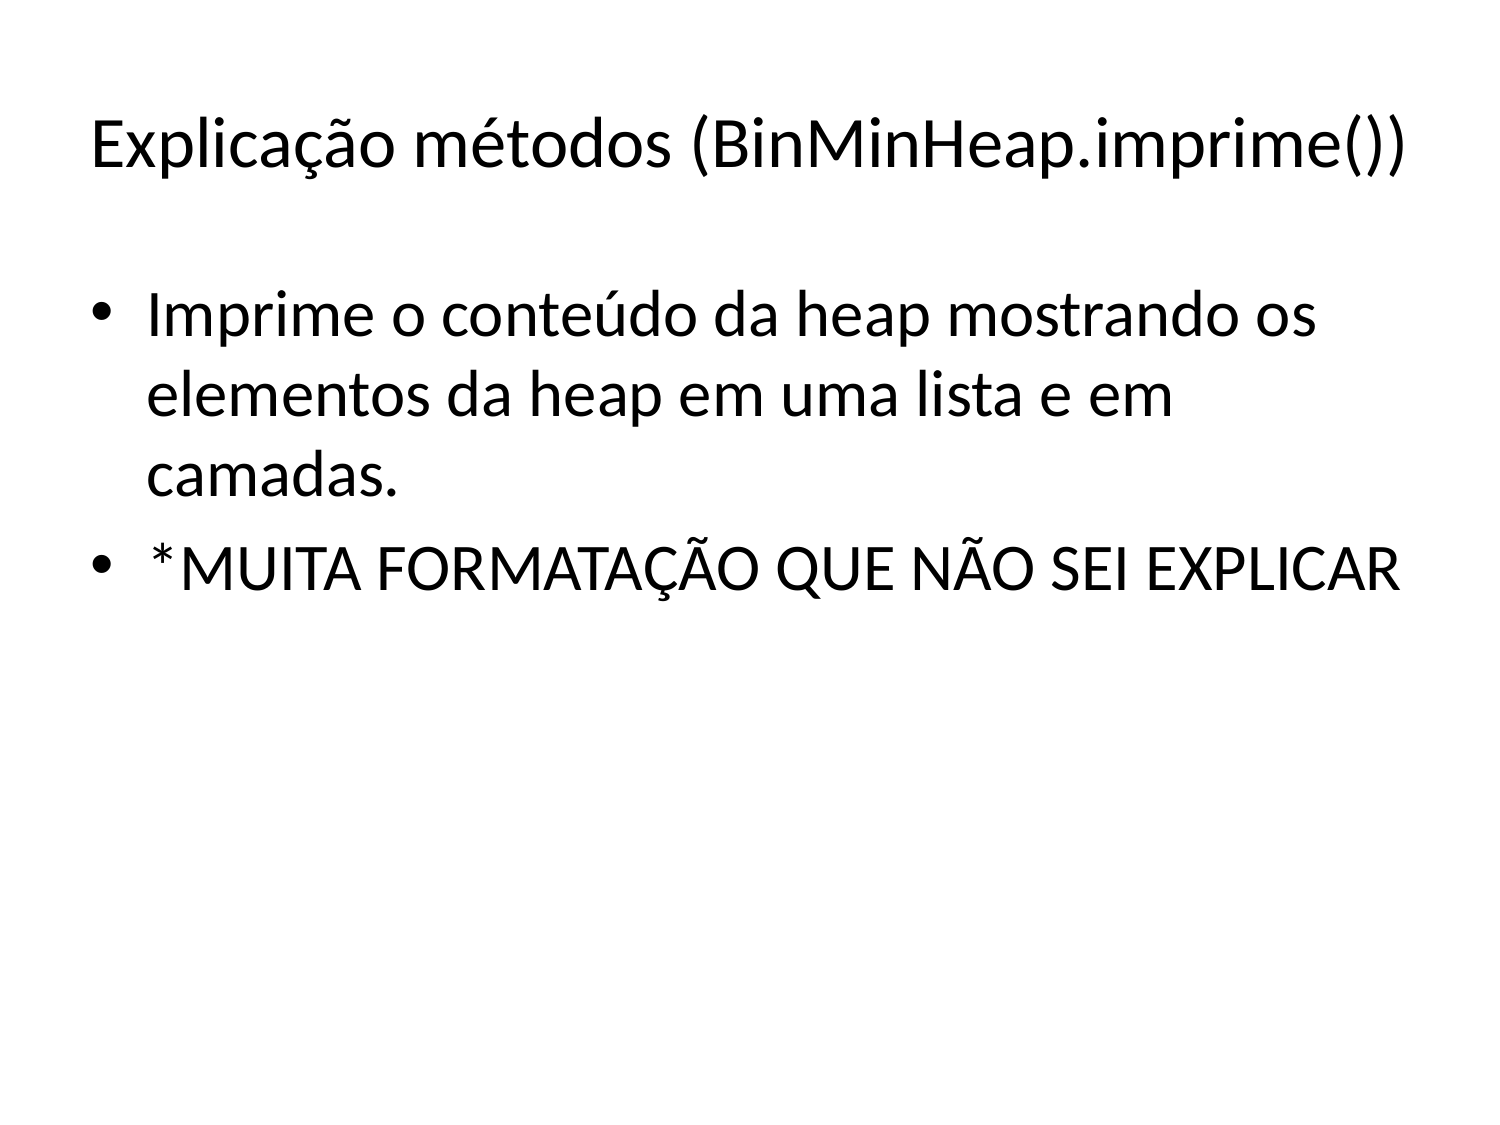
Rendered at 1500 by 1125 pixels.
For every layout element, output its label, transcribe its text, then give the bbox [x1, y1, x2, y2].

list Imprime o conteúdo da heap mostrando os elementos da heap em uma lista e em camadas. *MUITA FORMATAÇÃO QUE NÃO SEI EXPLICAR [75, 262, 1425, 1005]
title Explicação métodos (BinMinHeap.imprime()) [75, 45, 1425, 233]
